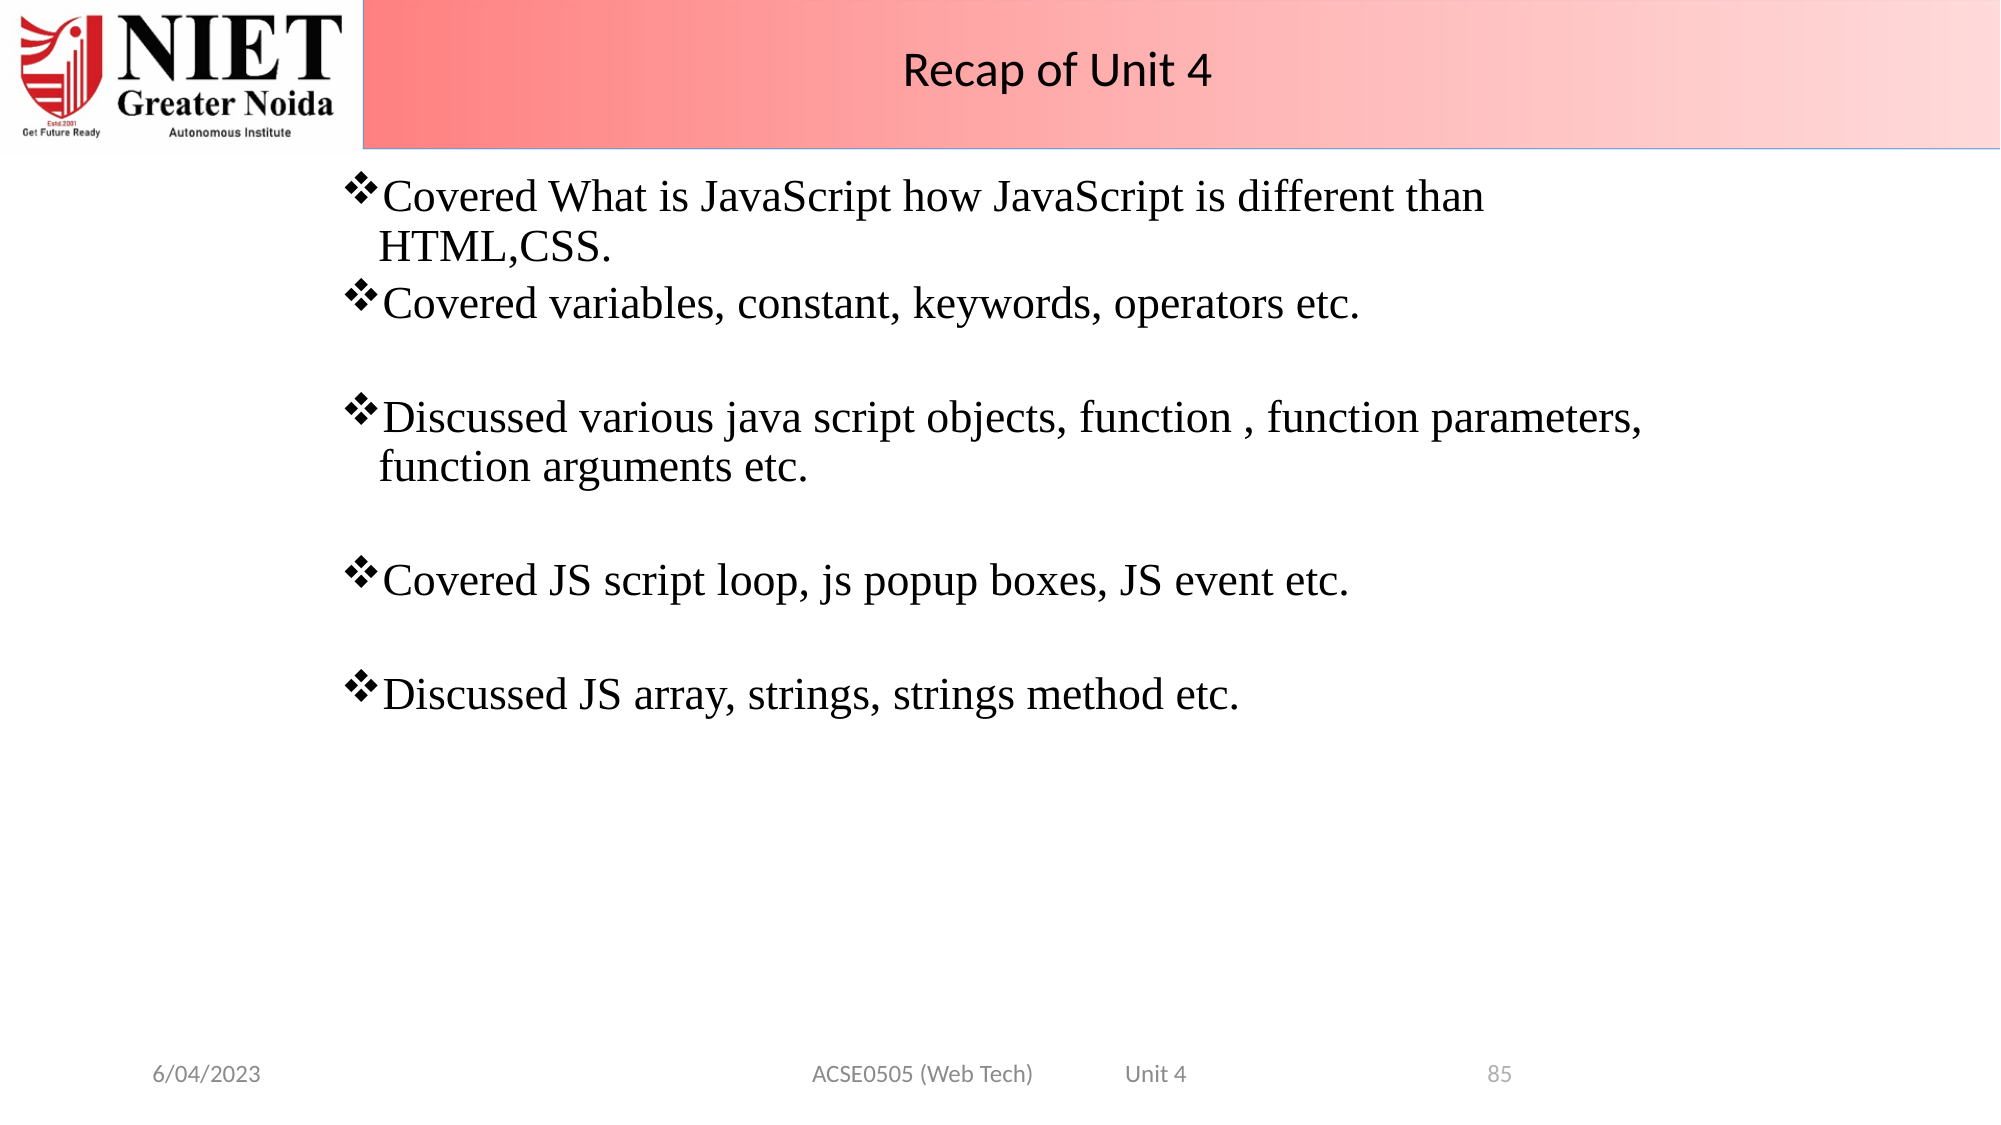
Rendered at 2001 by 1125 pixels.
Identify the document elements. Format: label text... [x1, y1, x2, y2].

text_box Recap of Unit 4 [888, 29, 1228, 105]
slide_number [137, 1042, 588, 1103]
slide_number 85 [1338, 1042, 1675, 1103]
list Covered What is JavaScript how JavaScript is different than HTML,CSS. Covered variables, constant, keywords, operators etc. Discussed various java script objects, function , function parameters, function arguments etc. Covered JS script loop, js popup boxes, JS event etc. Discussed JS array, strings, strings method etc. [325, 164, 1665, 954]
footer ACSE0505 (Web Tech) Unit 4 [662, 1042, 1338, 1103]
picture [0, 0, 2001, 1125]
